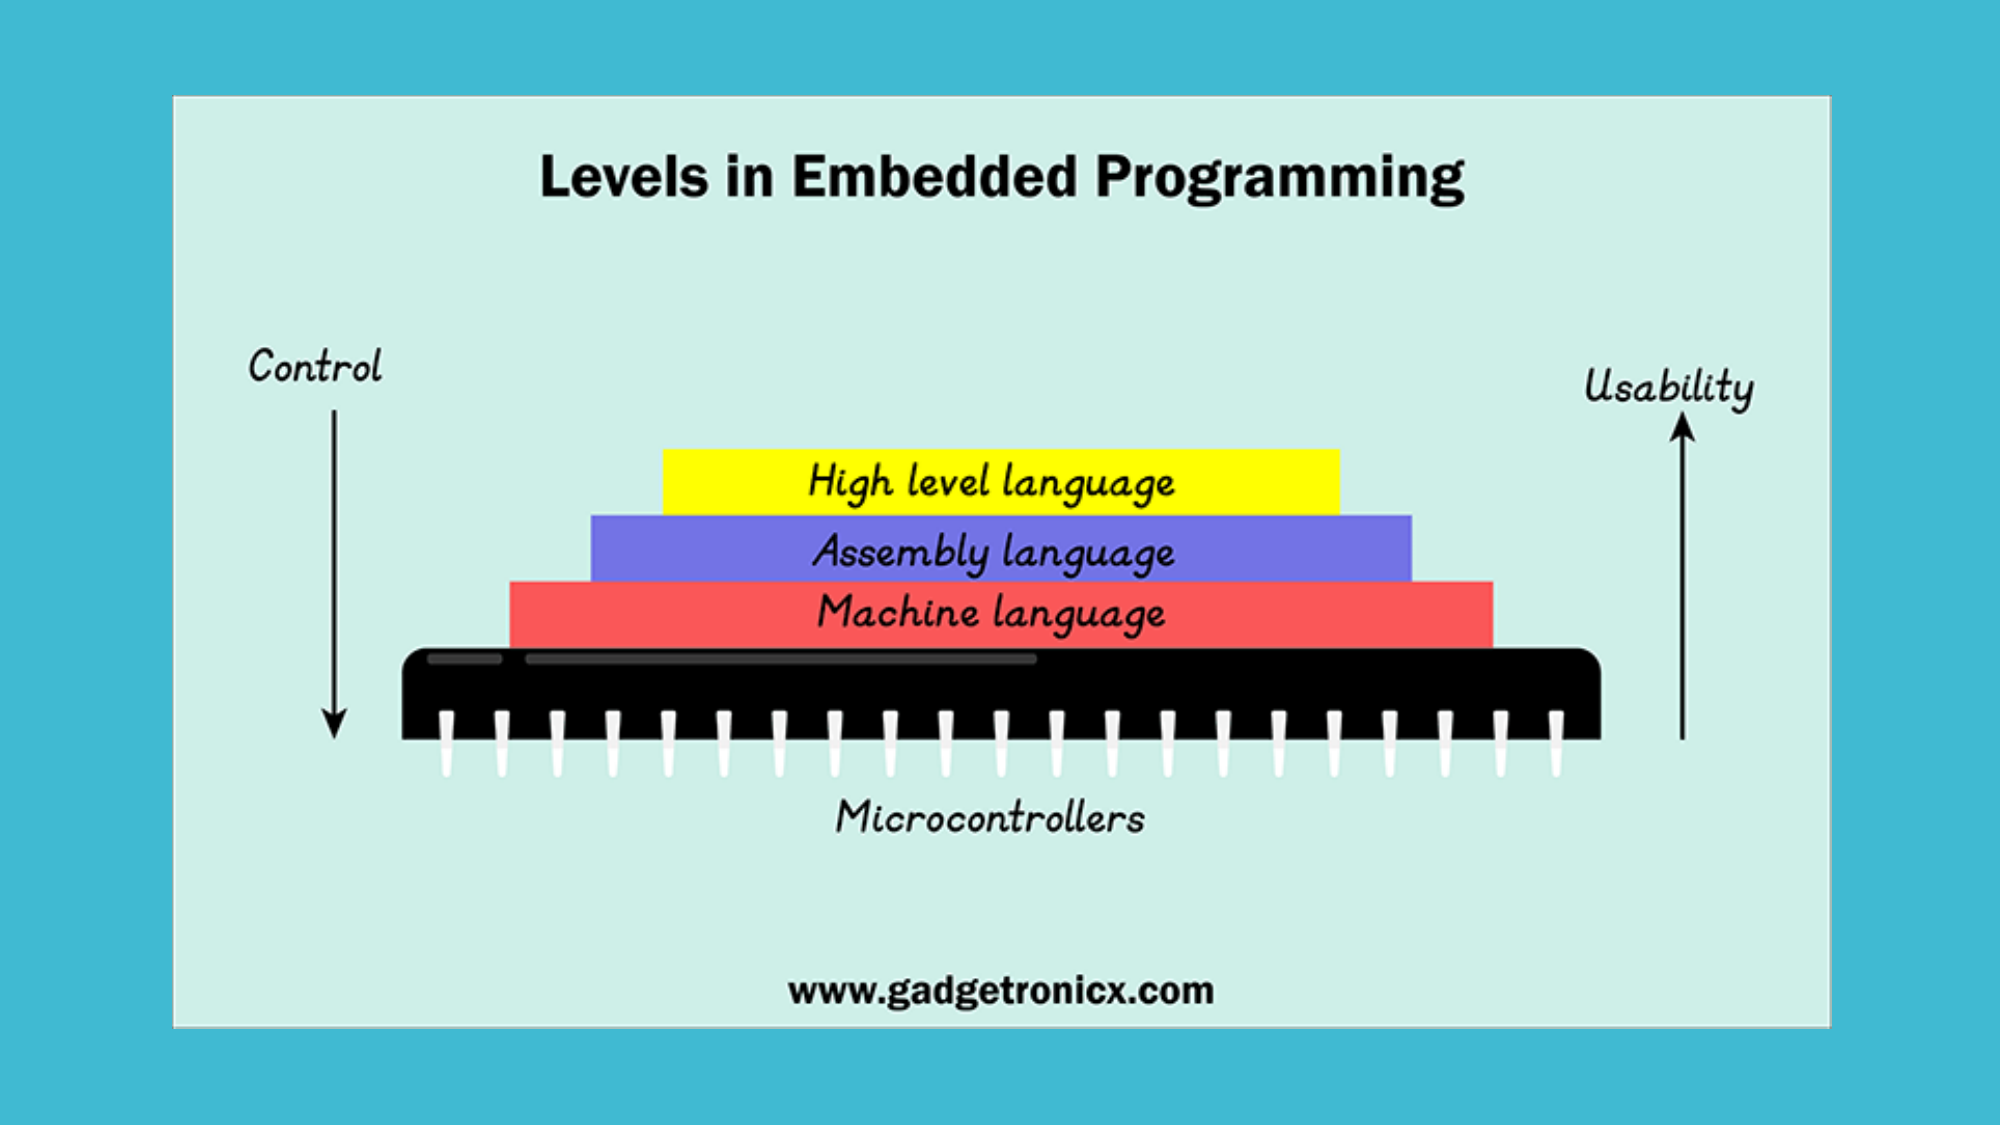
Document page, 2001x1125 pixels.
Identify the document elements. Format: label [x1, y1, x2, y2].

picture [172, 95, 1832, 1029]
